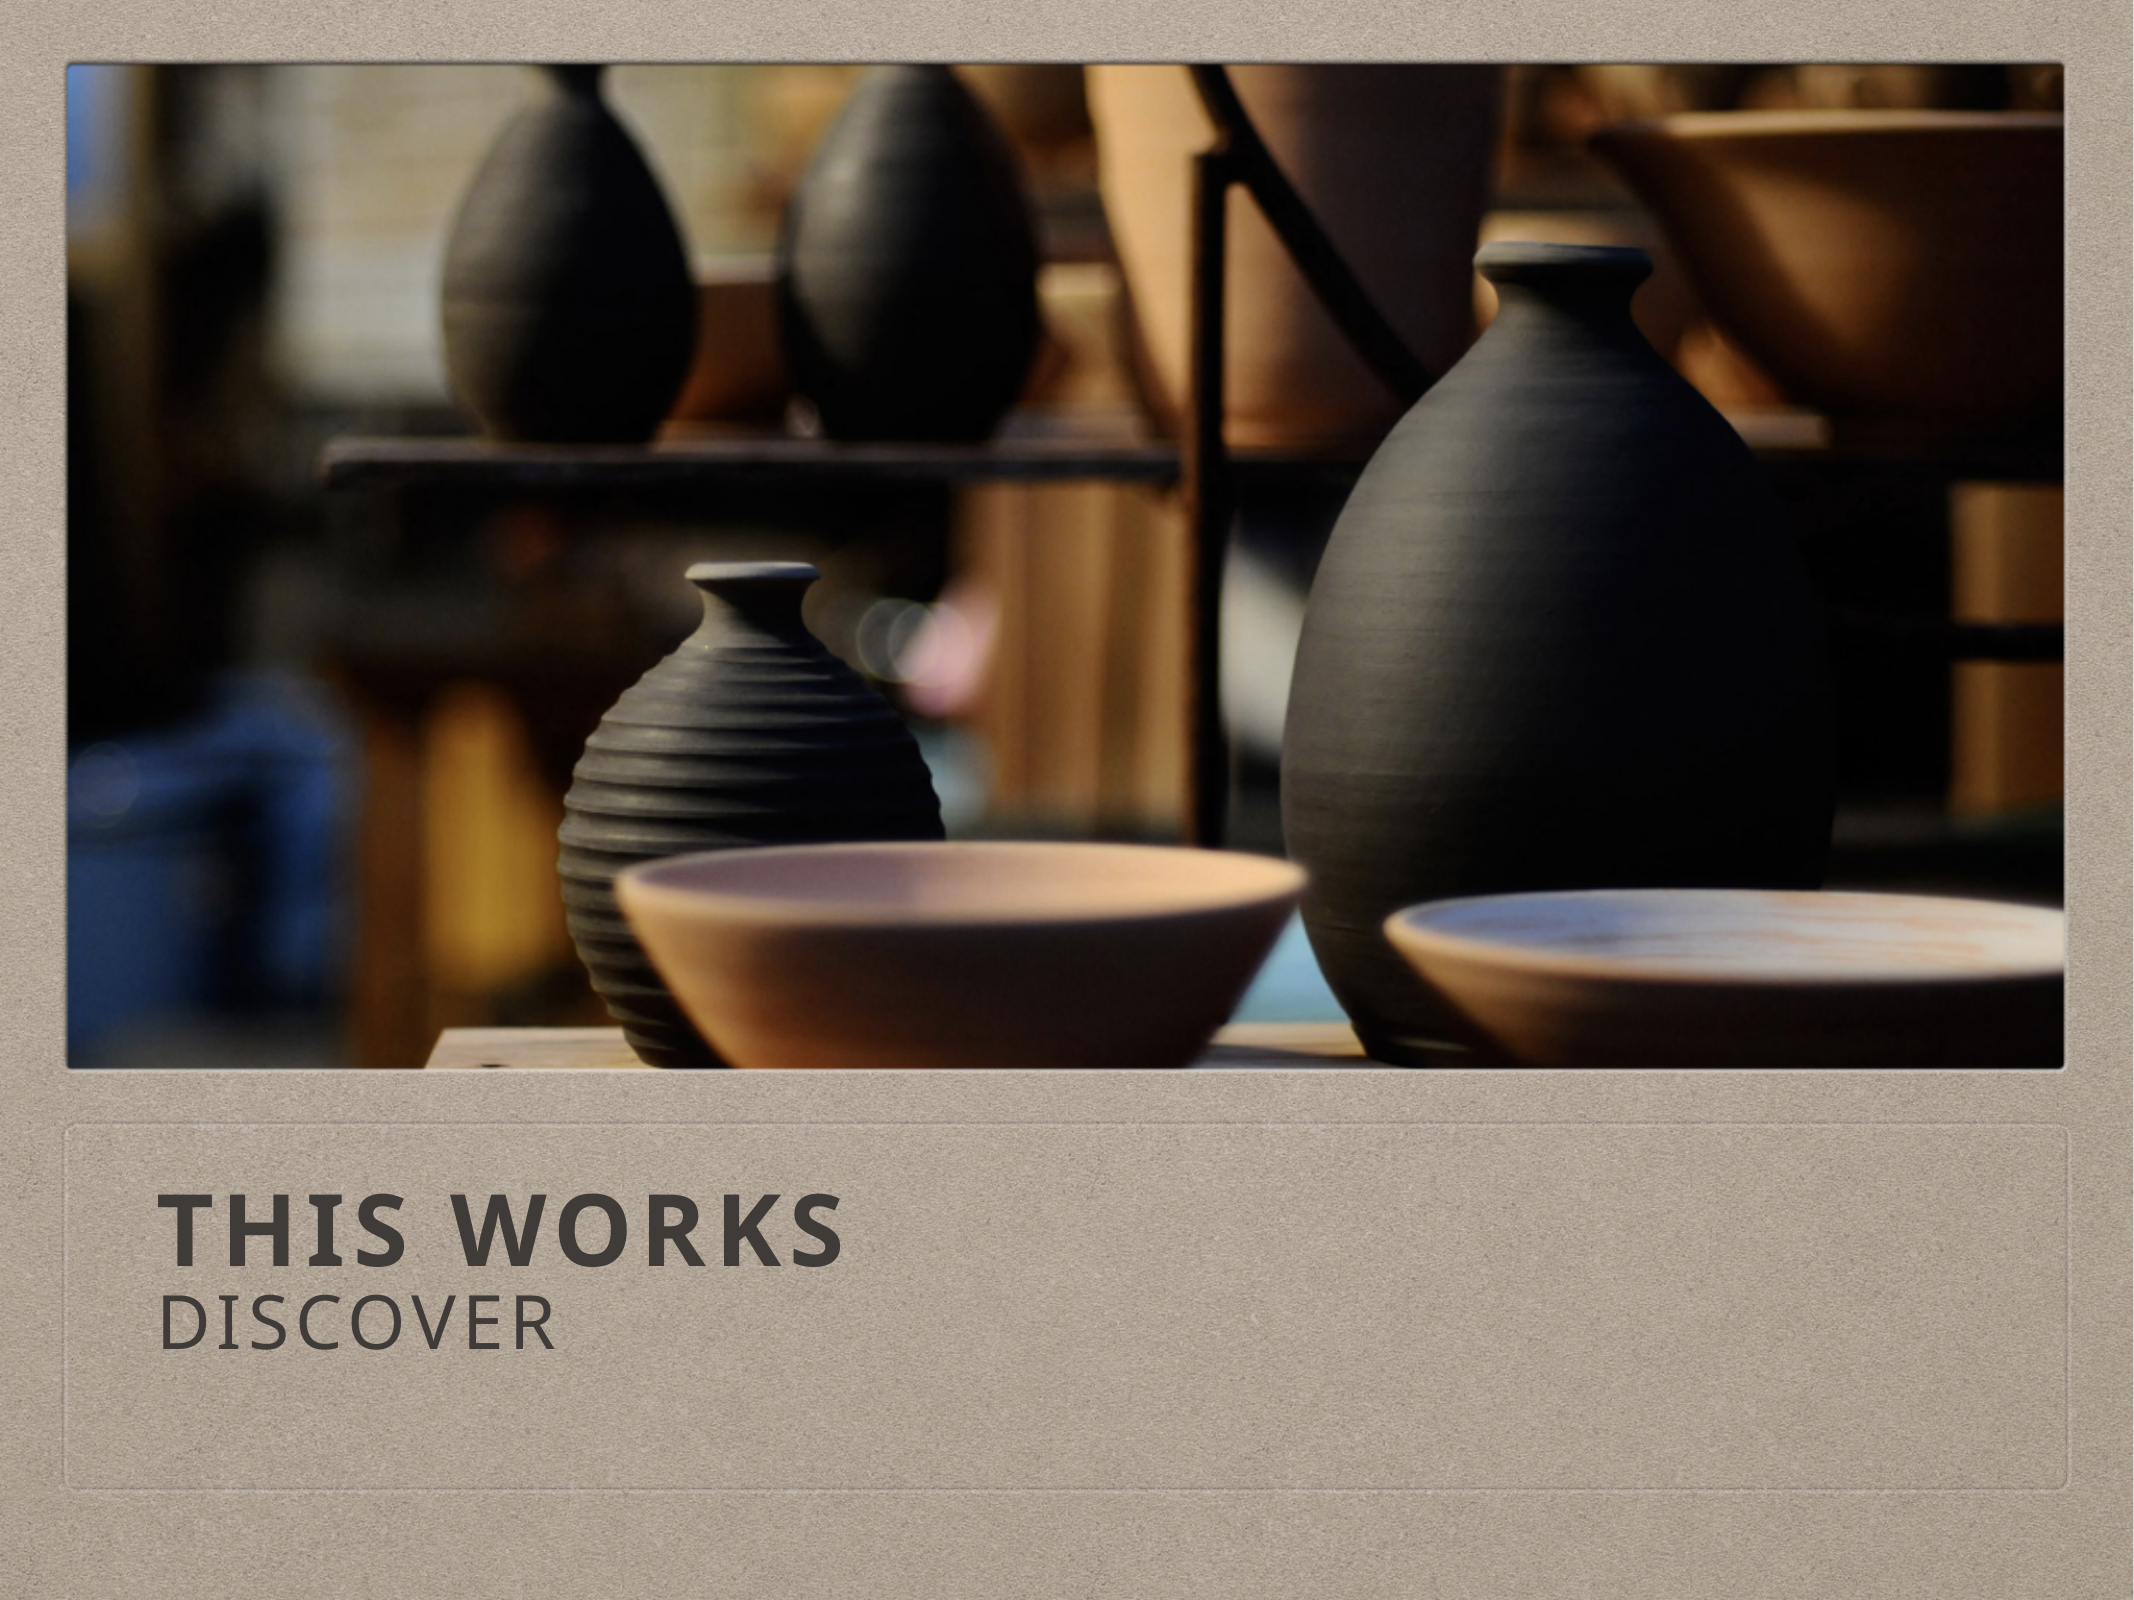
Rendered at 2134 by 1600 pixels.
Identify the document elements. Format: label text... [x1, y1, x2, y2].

title This works [147, 1136, 1986, 1282]
picture [0, 0, 2134, 1600]
list Discover [147, 1282, 1986, 1482]
